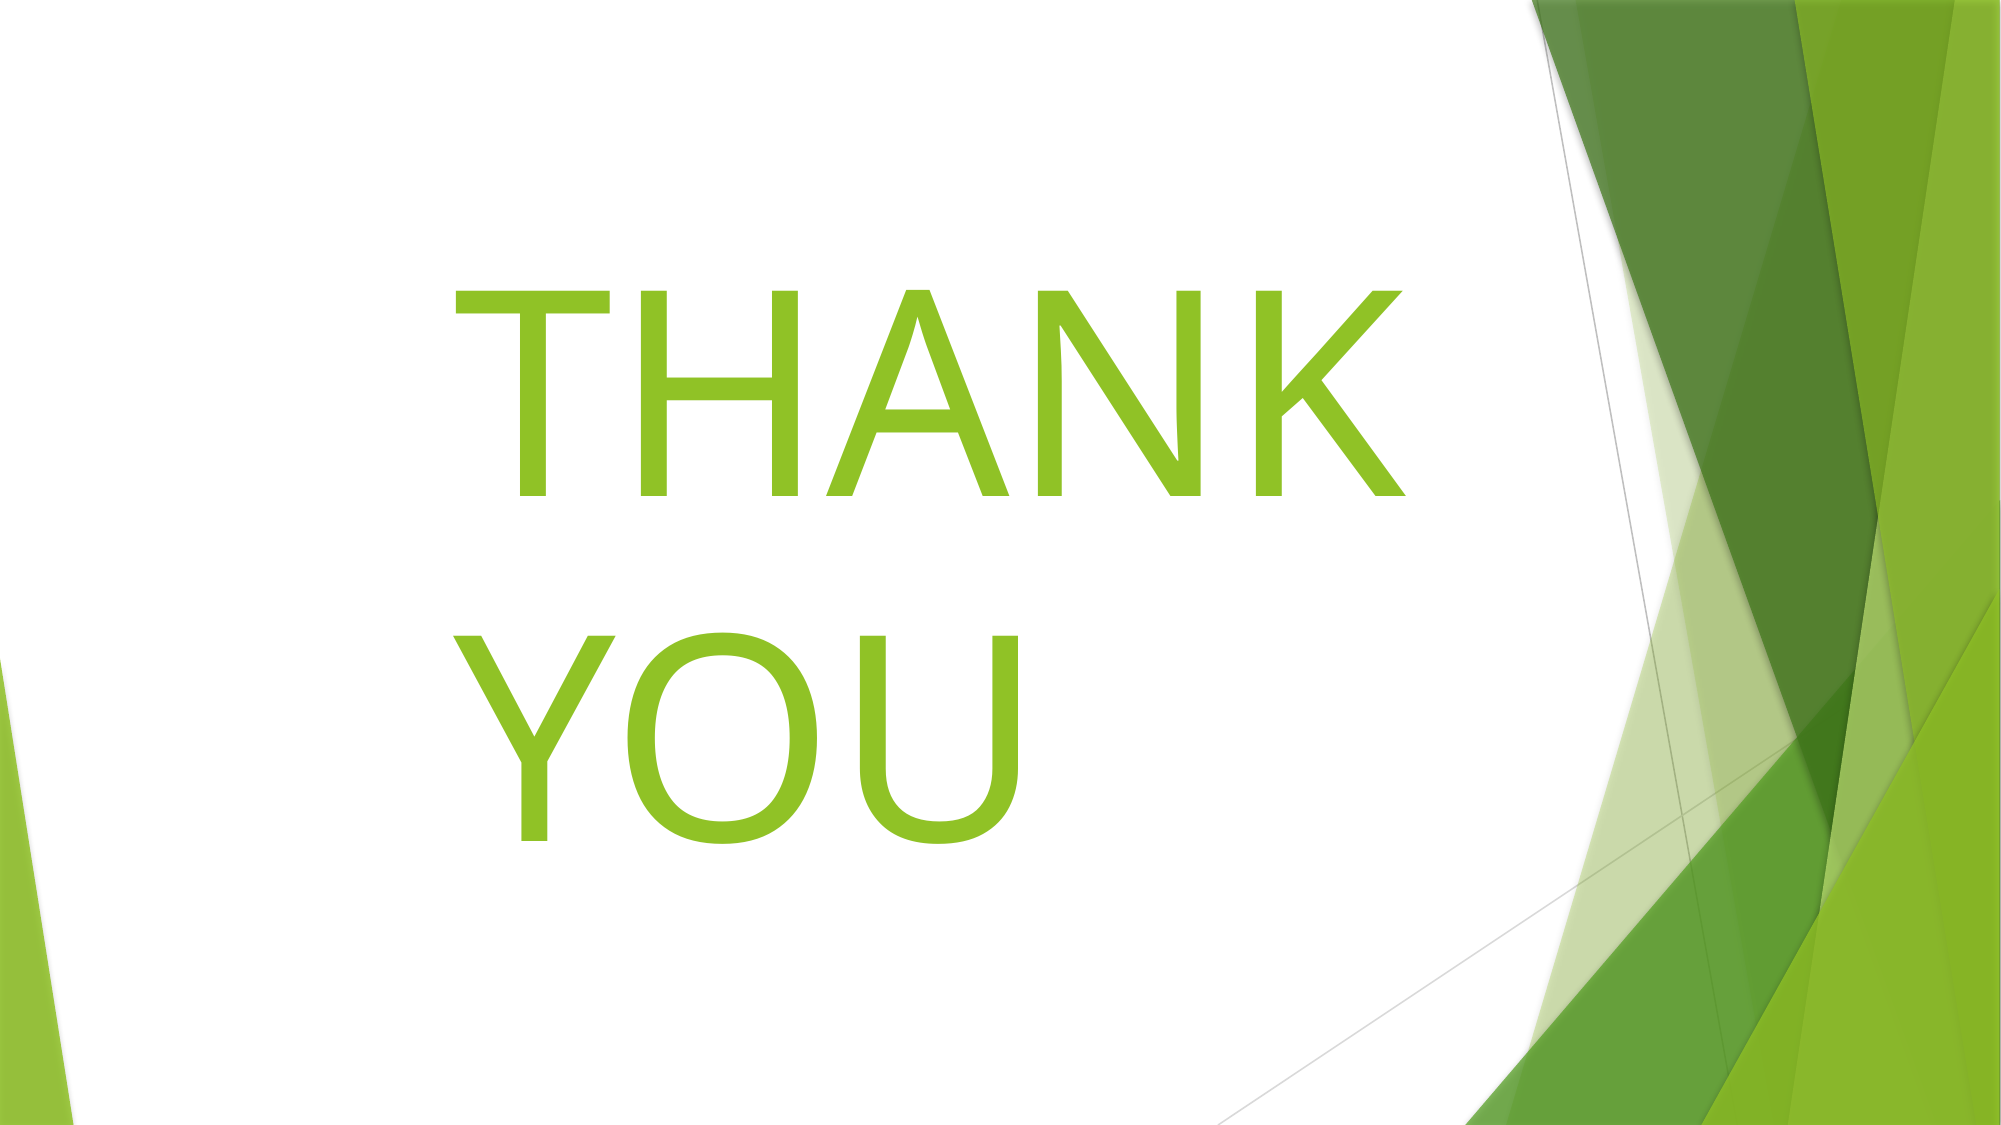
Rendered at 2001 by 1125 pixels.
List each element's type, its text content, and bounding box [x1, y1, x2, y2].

title THANK YOU [438, 201, 1849, 419]
